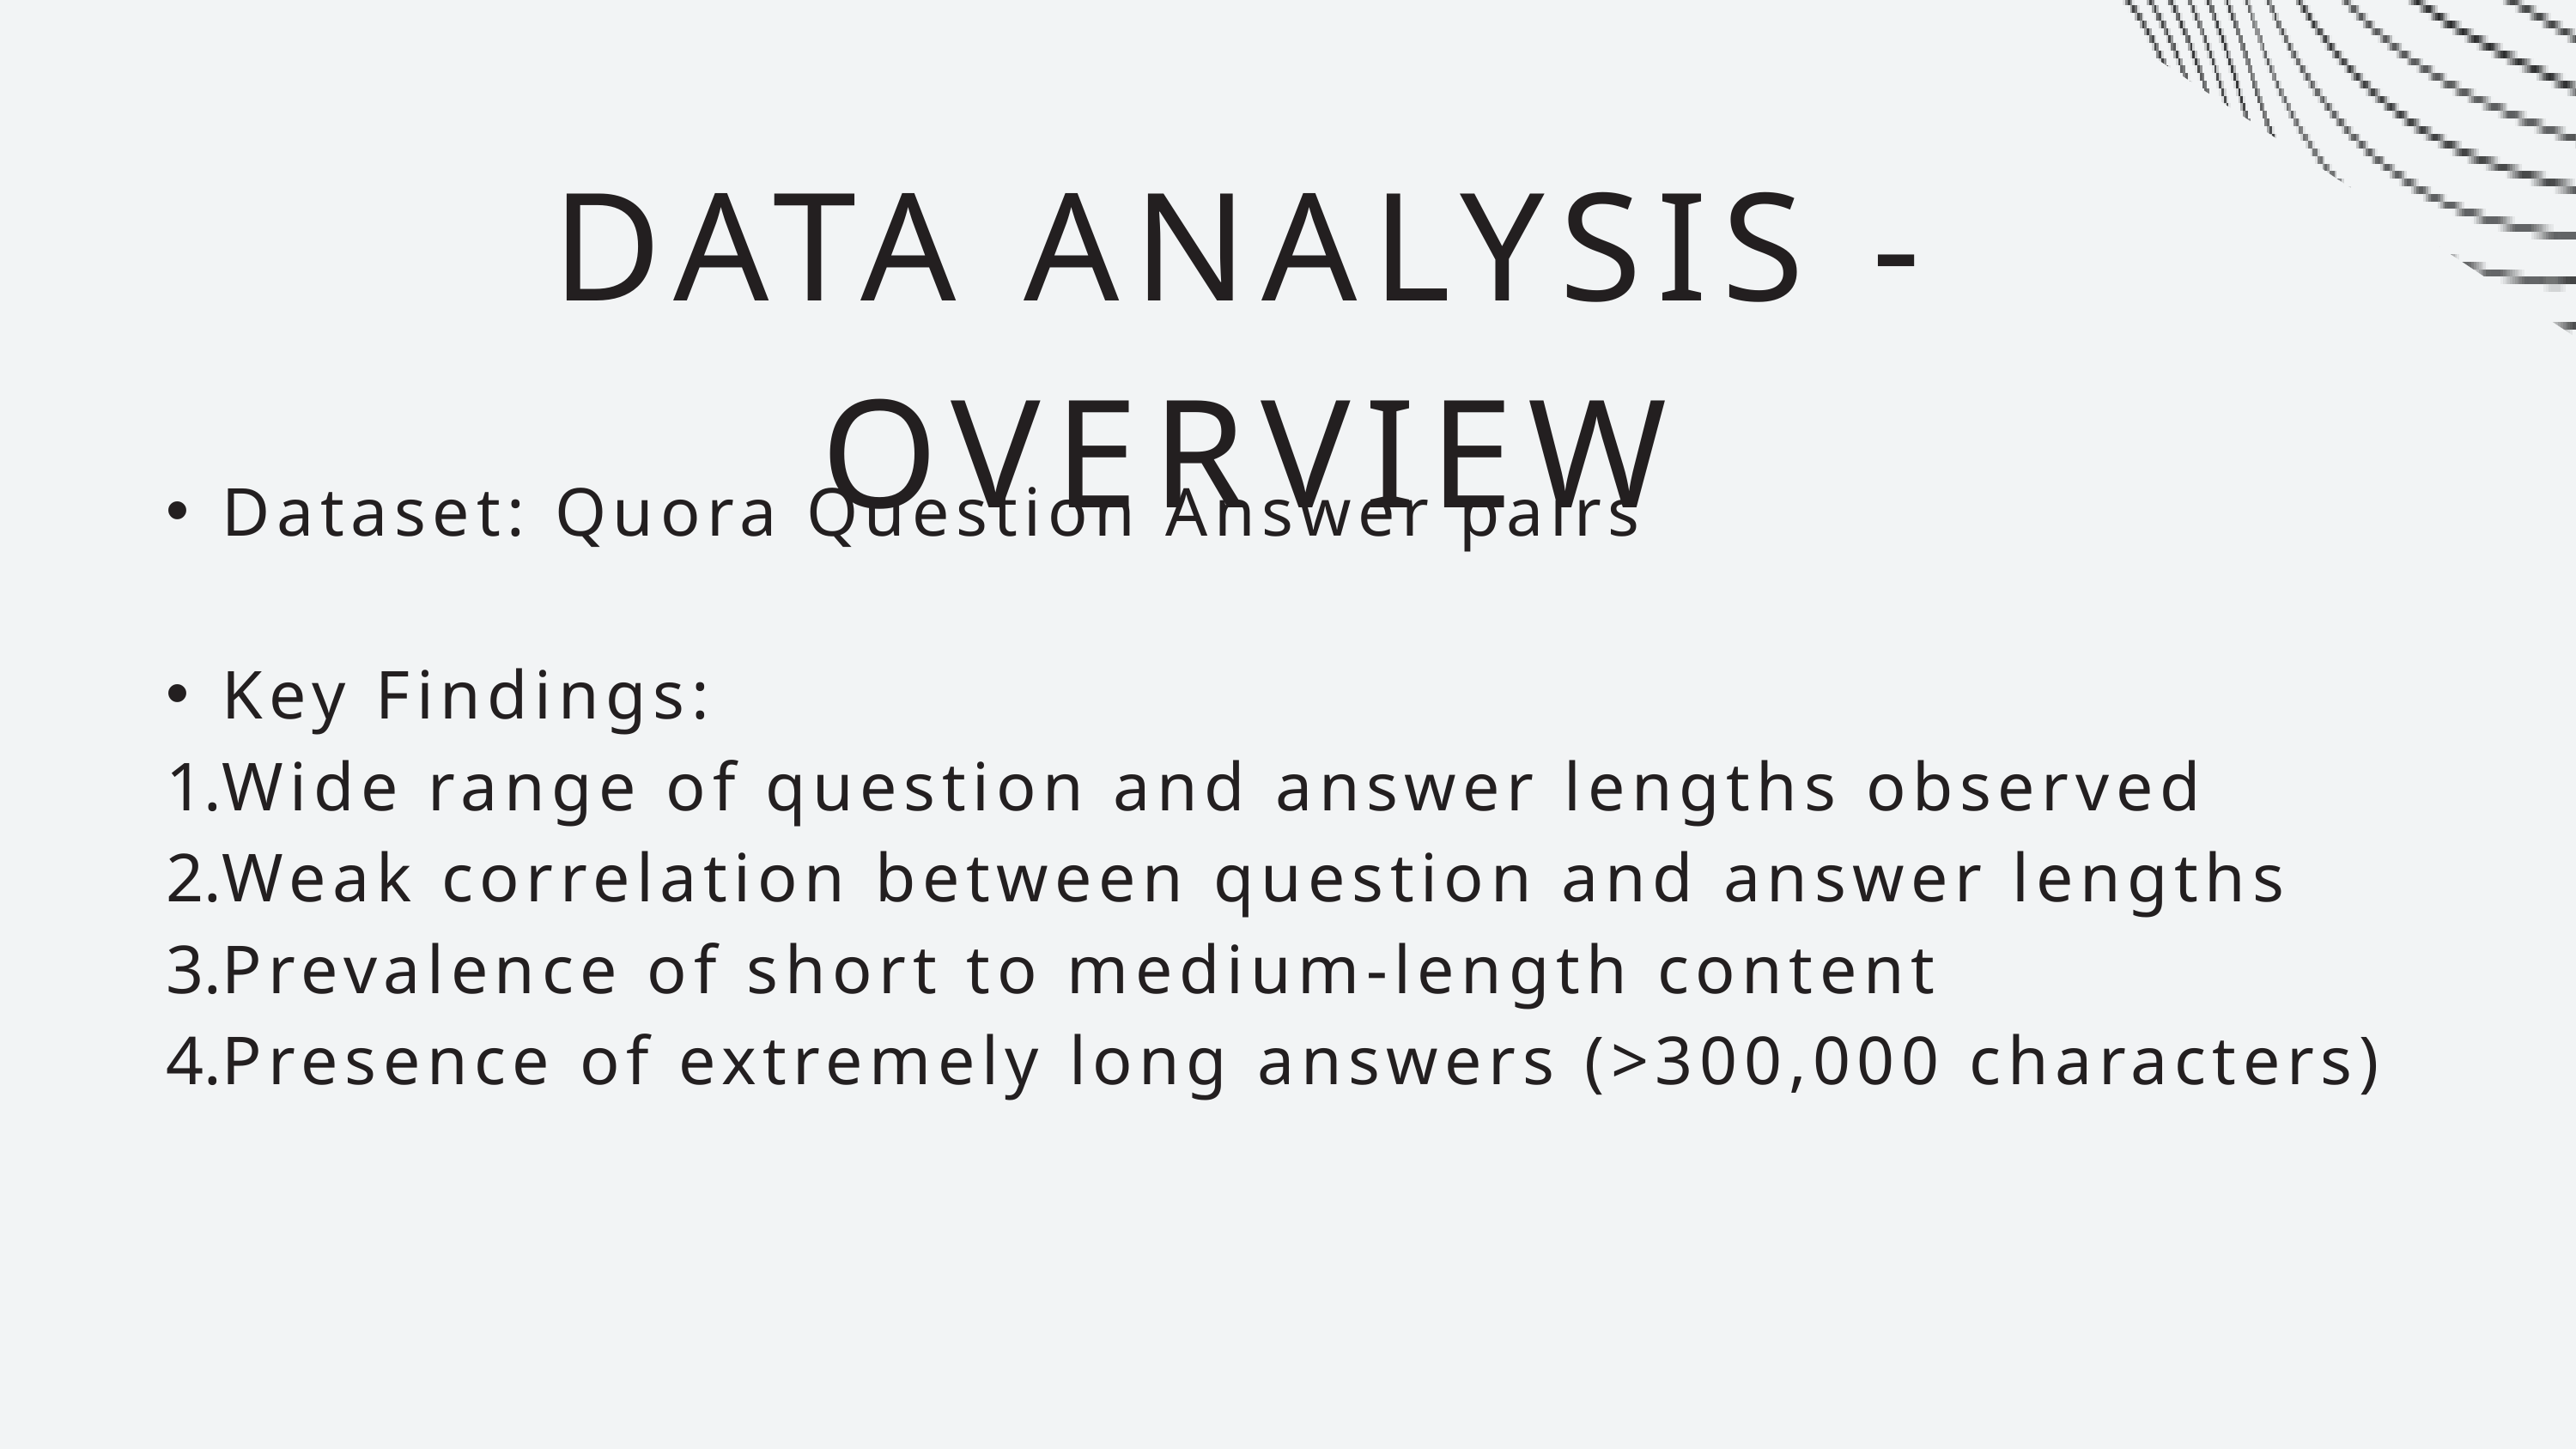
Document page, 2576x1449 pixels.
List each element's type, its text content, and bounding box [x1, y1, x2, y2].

text_box [2068, 0, 2576, 338]
text_box DATA ANALYSIS - OVERVIEW [144, 124, 2345, 458]
text_box Dataset: Quora Question Answer pairs Key Findings: Wide range of question and answer lengths observed Weak correlation between question and answer lengths Prevalence of short to medium-length content Presence of extremely long answers (>300,000 characters) [109, 458, 2482, 1373]
